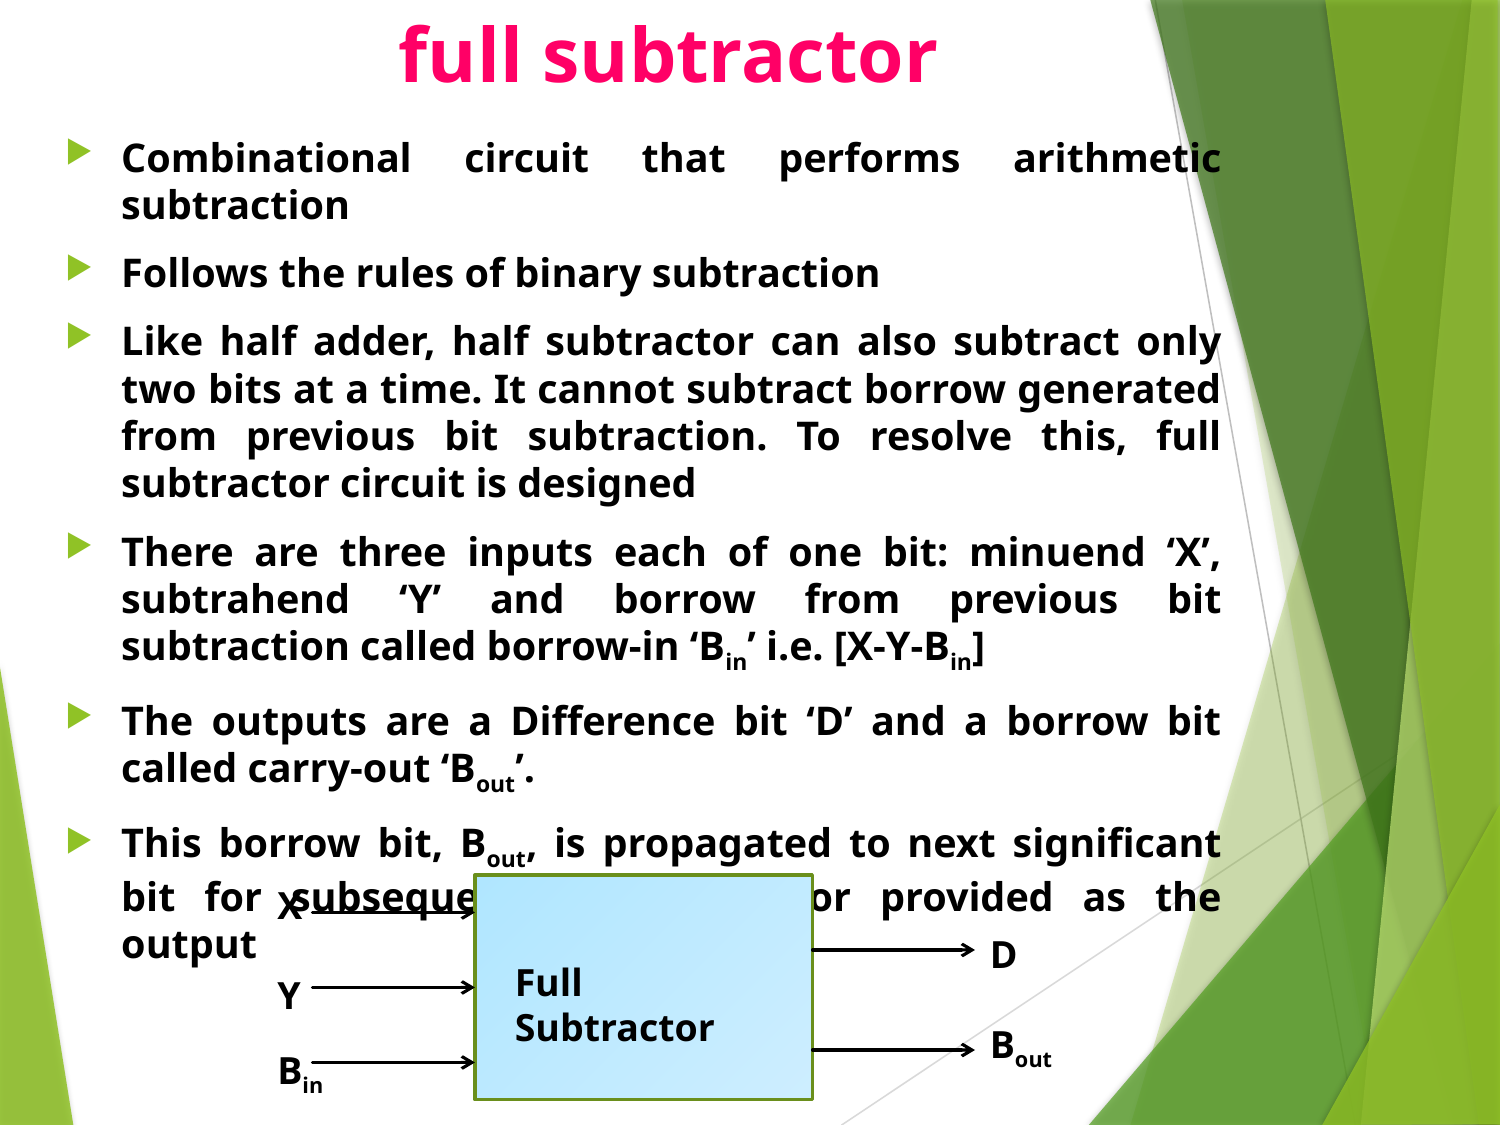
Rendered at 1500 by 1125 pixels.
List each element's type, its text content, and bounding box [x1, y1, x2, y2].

title full subtractor [187, 0, 1150, 113]
list Combinational circuit that performs arithmetic subtraction Follows the rules of binary subtraction Like half adder, half subtractor can also subtract only two bits at a time. It cannot subtract borrow generated from previous bit subtraction. To resolve this, full subtractor circuit is designed There are three inputs each of one bit: minuend ‘X’, subtrahend ‘Y’ and borrow from previous bit subtraction called borrow-in ‘Bin’ i.e. [X-Y-Bin] The outputs are a Difference bit ‘D’ and a borrow bit called carry-out ‘Bout’. This borrow bit, Bout, is propagated to next significant bit for subsequent subtraction or provided as the output [50, 125, 1238, 1125]
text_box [261, 874, 1088, 1101]
